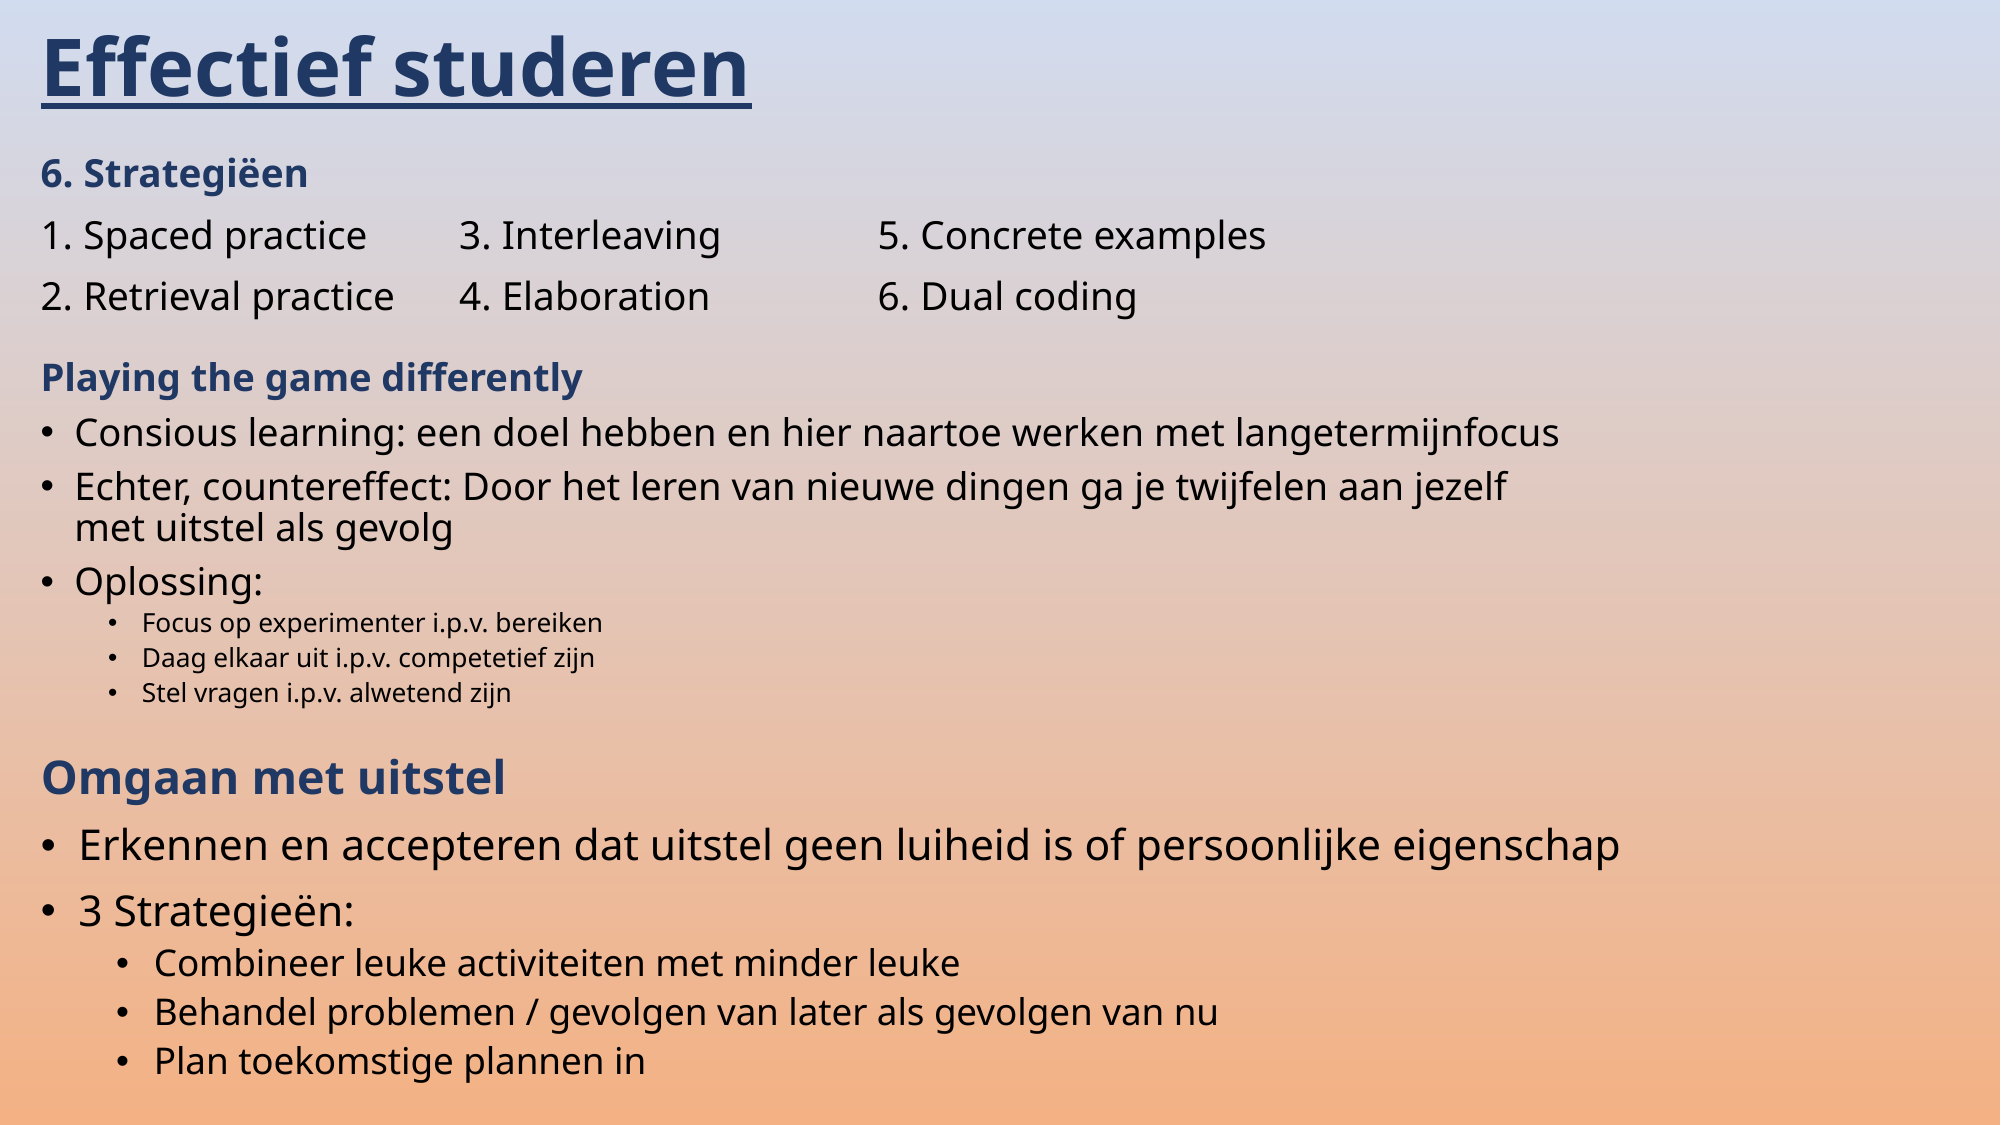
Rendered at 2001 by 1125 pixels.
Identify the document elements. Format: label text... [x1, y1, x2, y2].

text_box Omgaan met uitstel Erkennen en accepteren dat uitstel geen luiheid is of persoonlijke eigenschap 3 Strategieën: Combineer leuke activiteiten met minder leuke Behandel problemen / gevolgen van later als gevolgen van nu Plan toekomstige plannen in [25, 747, 2000, 1091]
title Effectief studeren [25, 20, 1751, 123]
text_box 6. Strategiëen 1. Spaced practice 3. Interleaving 5. Concrete examples 2. Retrieval practice 4. Elaboration 6. Dual coding [25, 146, 1953, 327]
text_box Playing the game differently Consious learning: een doel hebben en hier naartoe werken met langetermijnfocus Echter, countereffect: Door het leren van nieuwe dingen ga je twijfelen aan jezelf met uitstel als gevolg Oplossing: Focus op experimenter i.p.v. bereiken Daag elkaar uit i.p.v. competetief zijn Stel vragen i.p.v. alwetend zijn [25, 351, 1597, 747]
